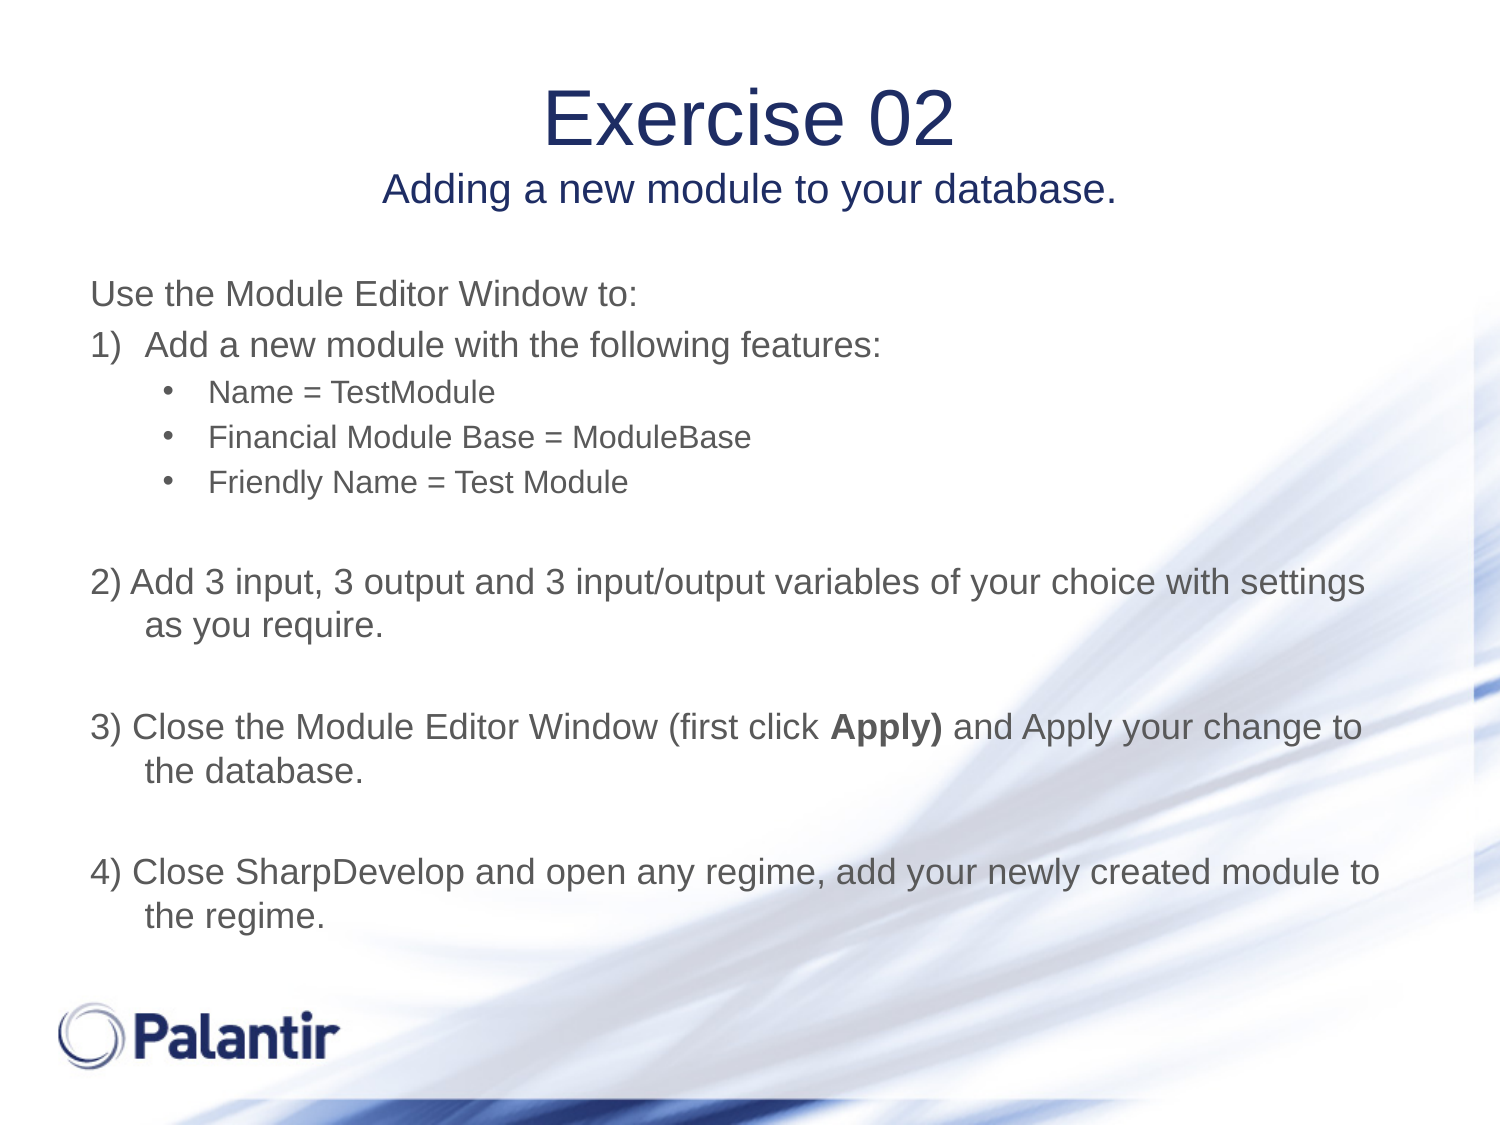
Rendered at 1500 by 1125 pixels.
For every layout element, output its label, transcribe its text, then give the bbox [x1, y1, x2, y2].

list Use the Module Editor Window to: Add a new module with the following features: Name = TestModule Financial Module Base = ModuleBase Friendly Name = Test Module 2) Add 3 input, 3 output and 3 input/output variables of your choice with settings as you require. 3) Close the Module Editor Window (first click Apply) and Apply your change to the database. 4) Close SharpDevelop and open any regime, add your newly created module to the regime. [75, 262, 1425, 950]
title Exercise 02 Adding a new module to your database. [75, 45, 1425, 233]
picture [0, 0, 1500, 1125]
